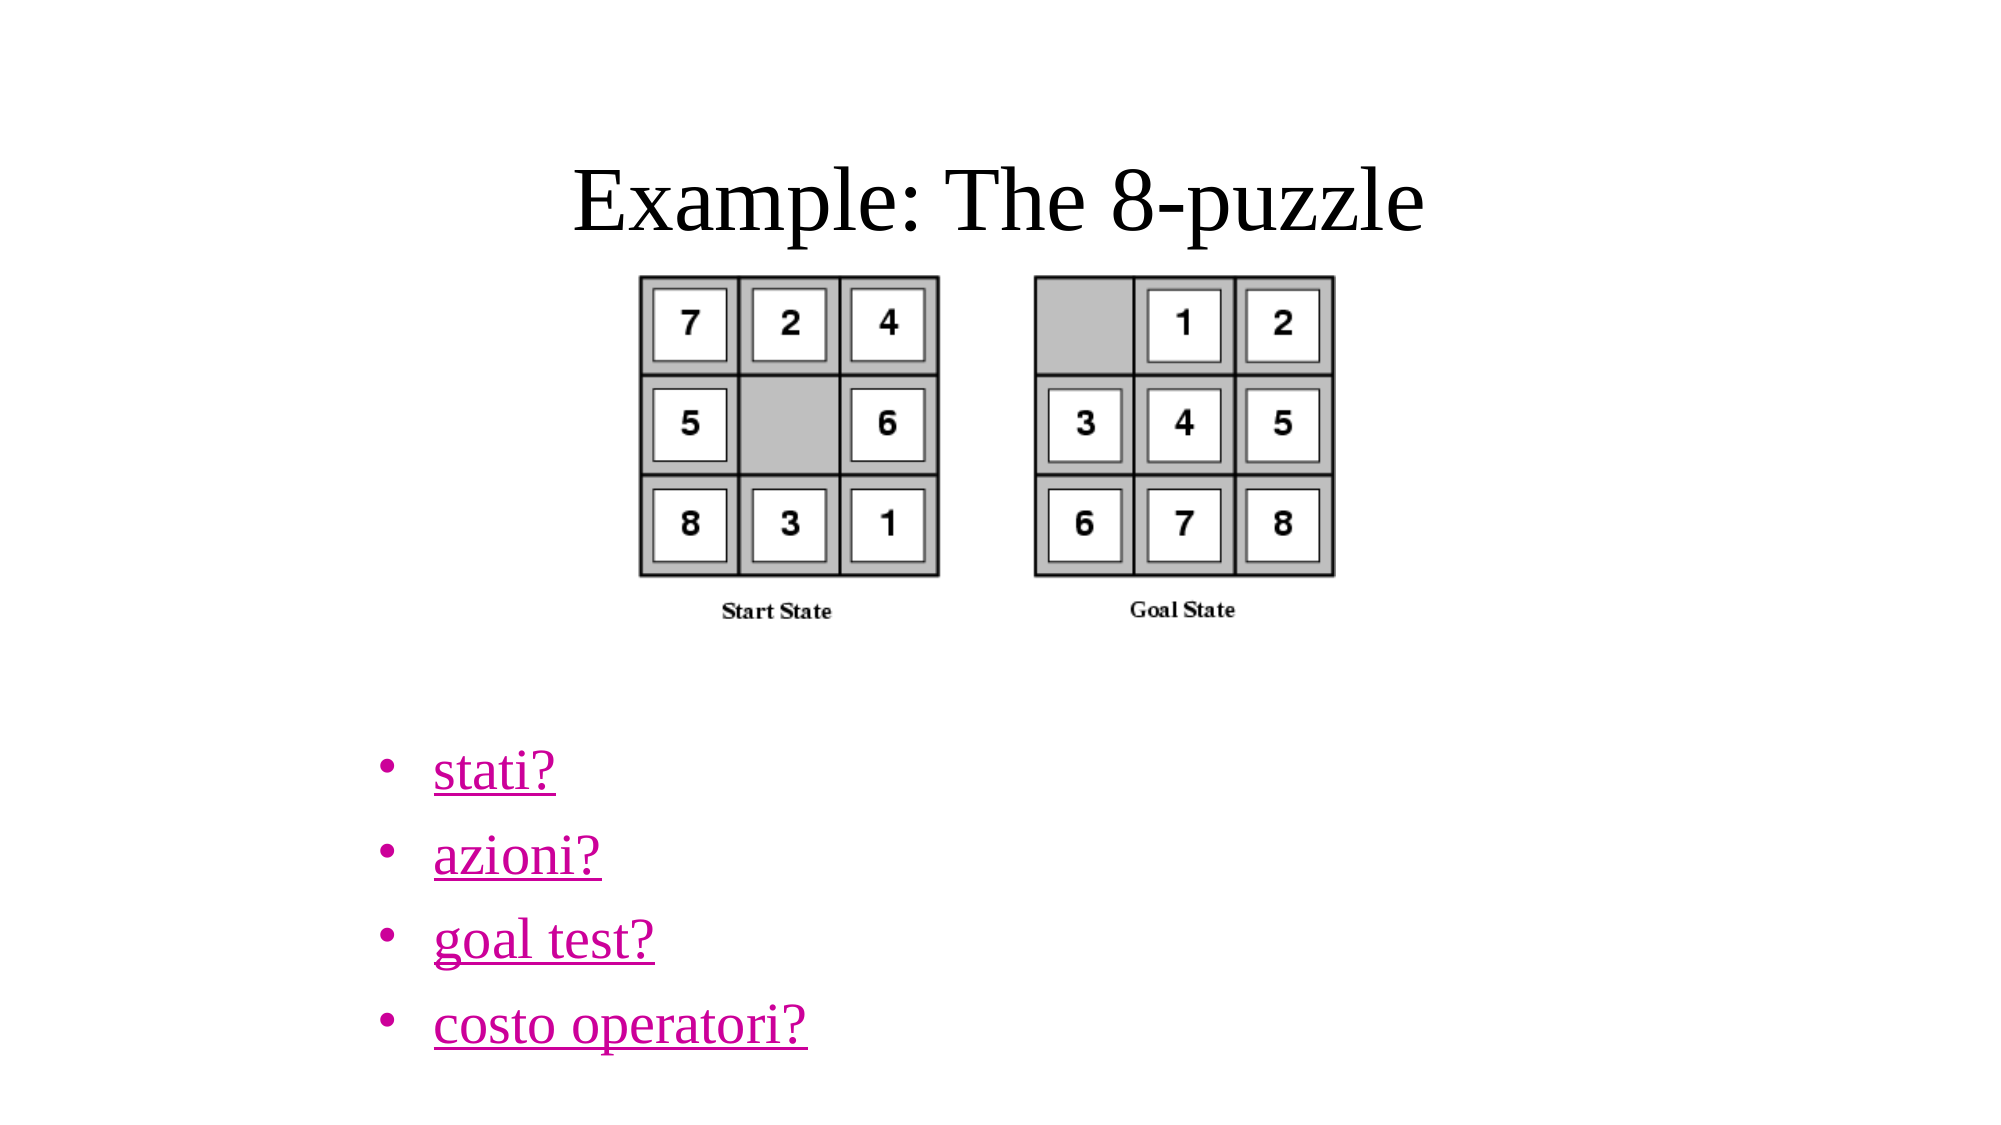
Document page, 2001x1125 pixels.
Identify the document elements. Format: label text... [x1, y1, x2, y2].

title Example: The 8-puzzle [362, 99, 1638, 288]
picture [637, 274, 1337, 630]
list stati? azioni? goal test? costo operatori? [362, 324, 1638, 1000]
